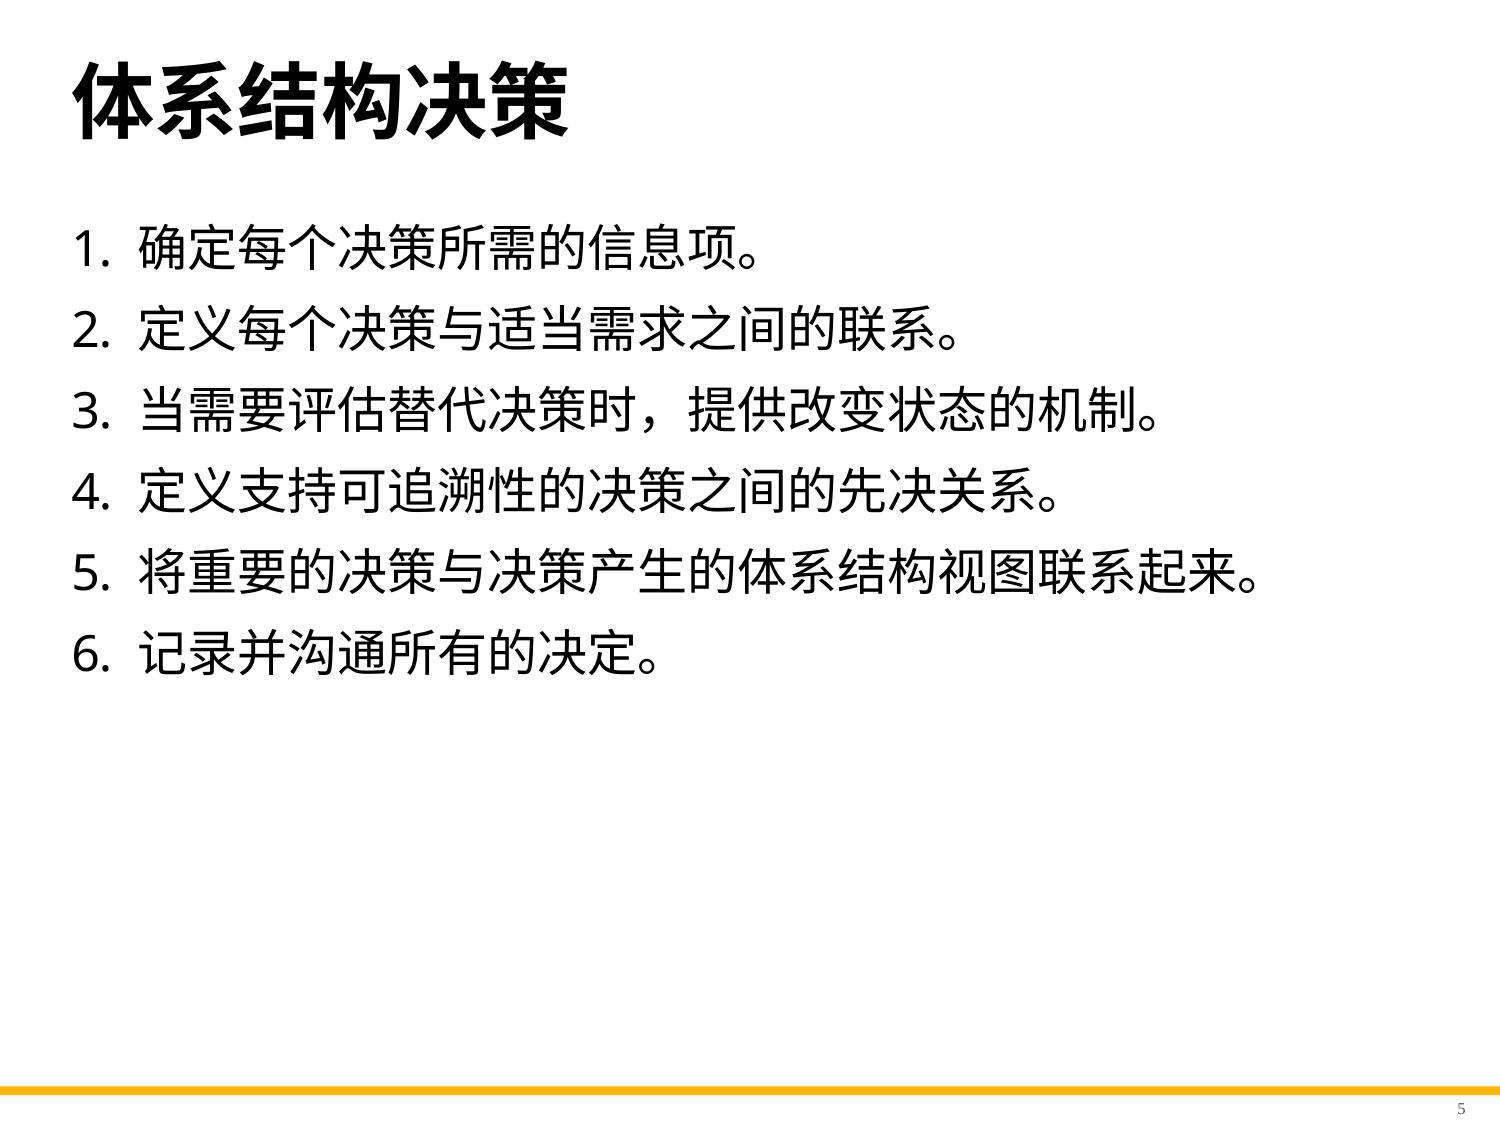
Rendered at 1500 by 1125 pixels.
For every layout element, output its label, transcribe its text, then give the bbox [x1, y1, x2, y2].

title 体系结构决策 [56, 50, 1444, 162]
list 确定每个决策所需的信息项。 定义每个决策与适当需求之间的联系。 当需要评估替代决策时，提供改变状态的机制。 定义支持可追溯性的决策之间的先决关系。 将重要的决策与决策产生的体系结构视图联系起来。 记录并沟通所有的决定。 [56, 209, 1444, 1025]
slide_number 5 [1415, 1094, 1474, 1122]
